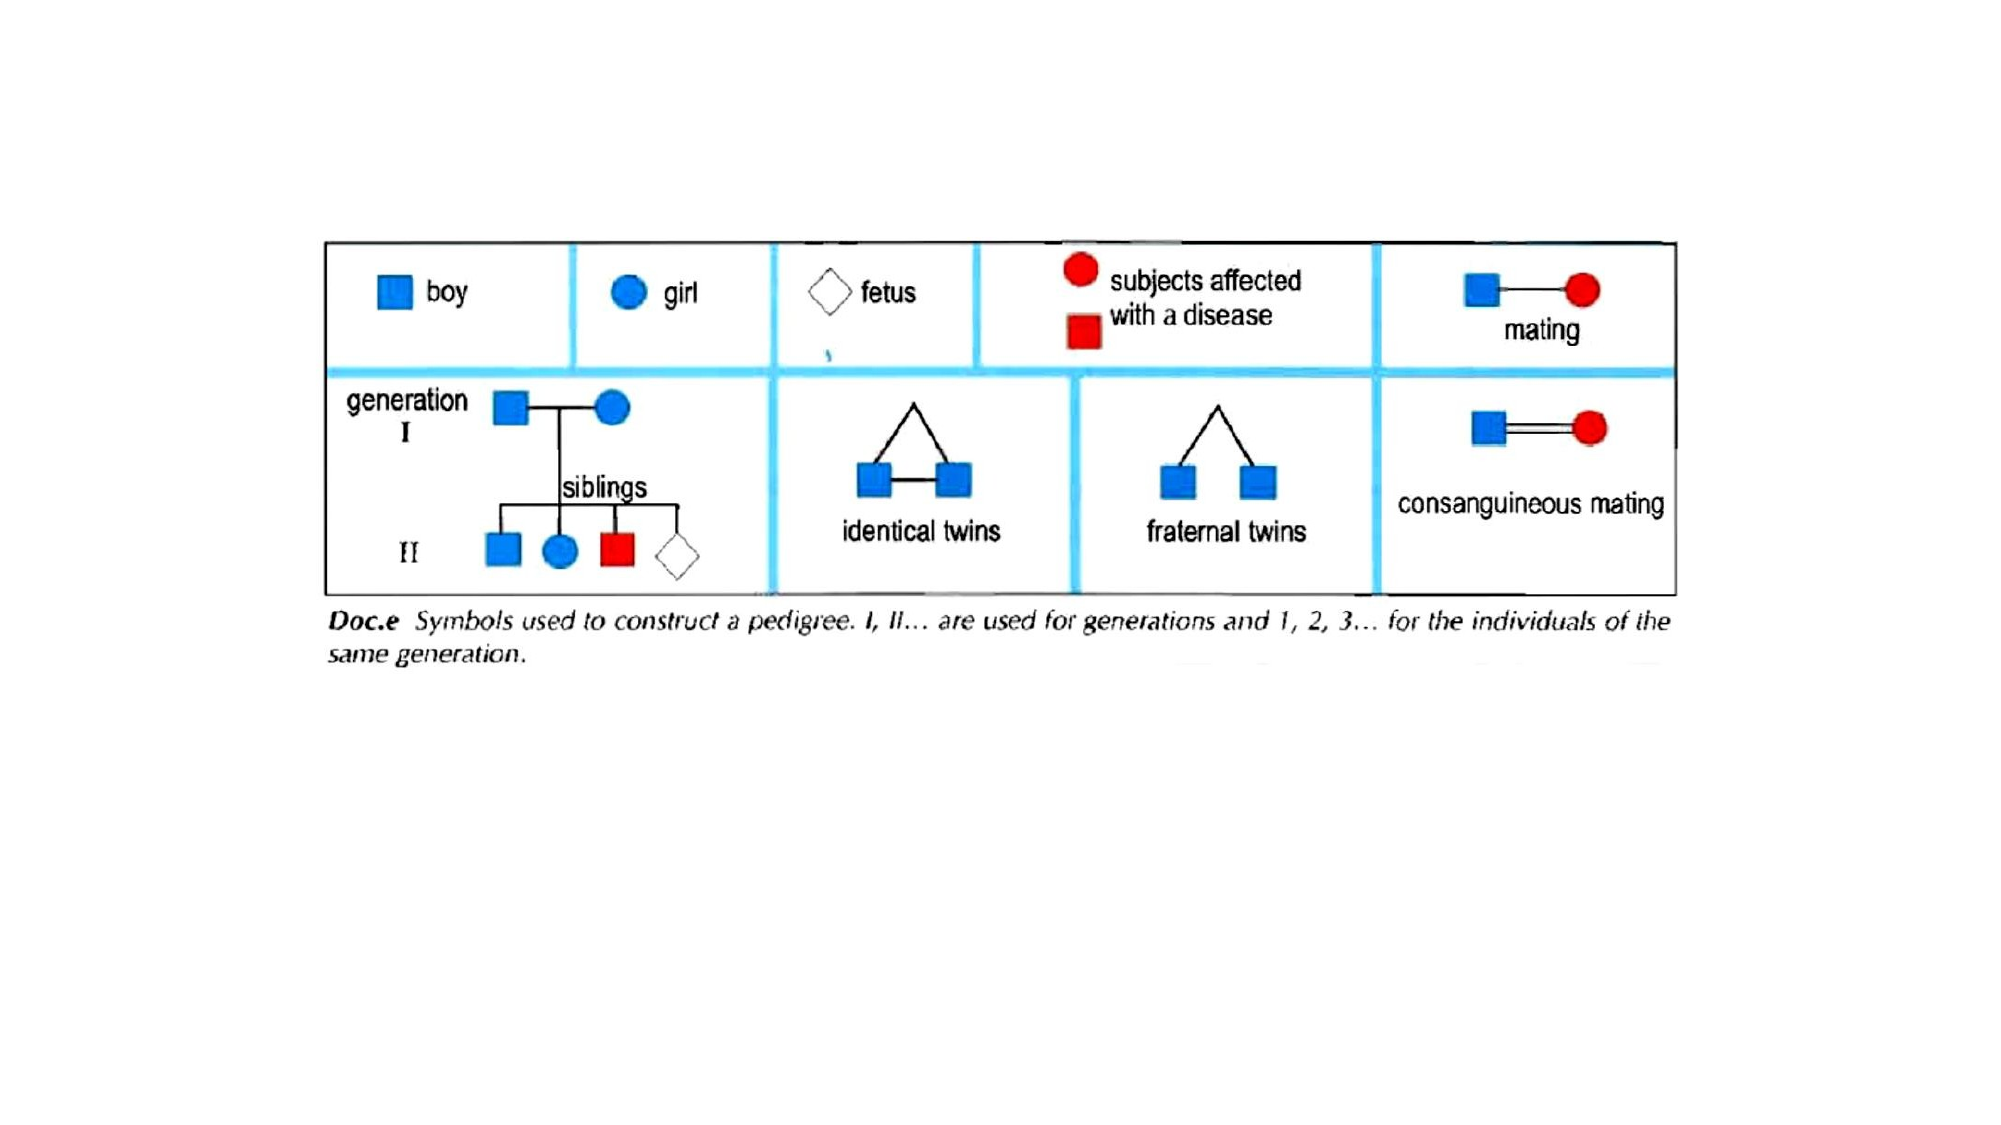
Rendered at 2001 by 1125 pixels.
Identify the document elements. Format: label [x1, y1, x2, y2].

text_box [315, 237, 1679, 674]
